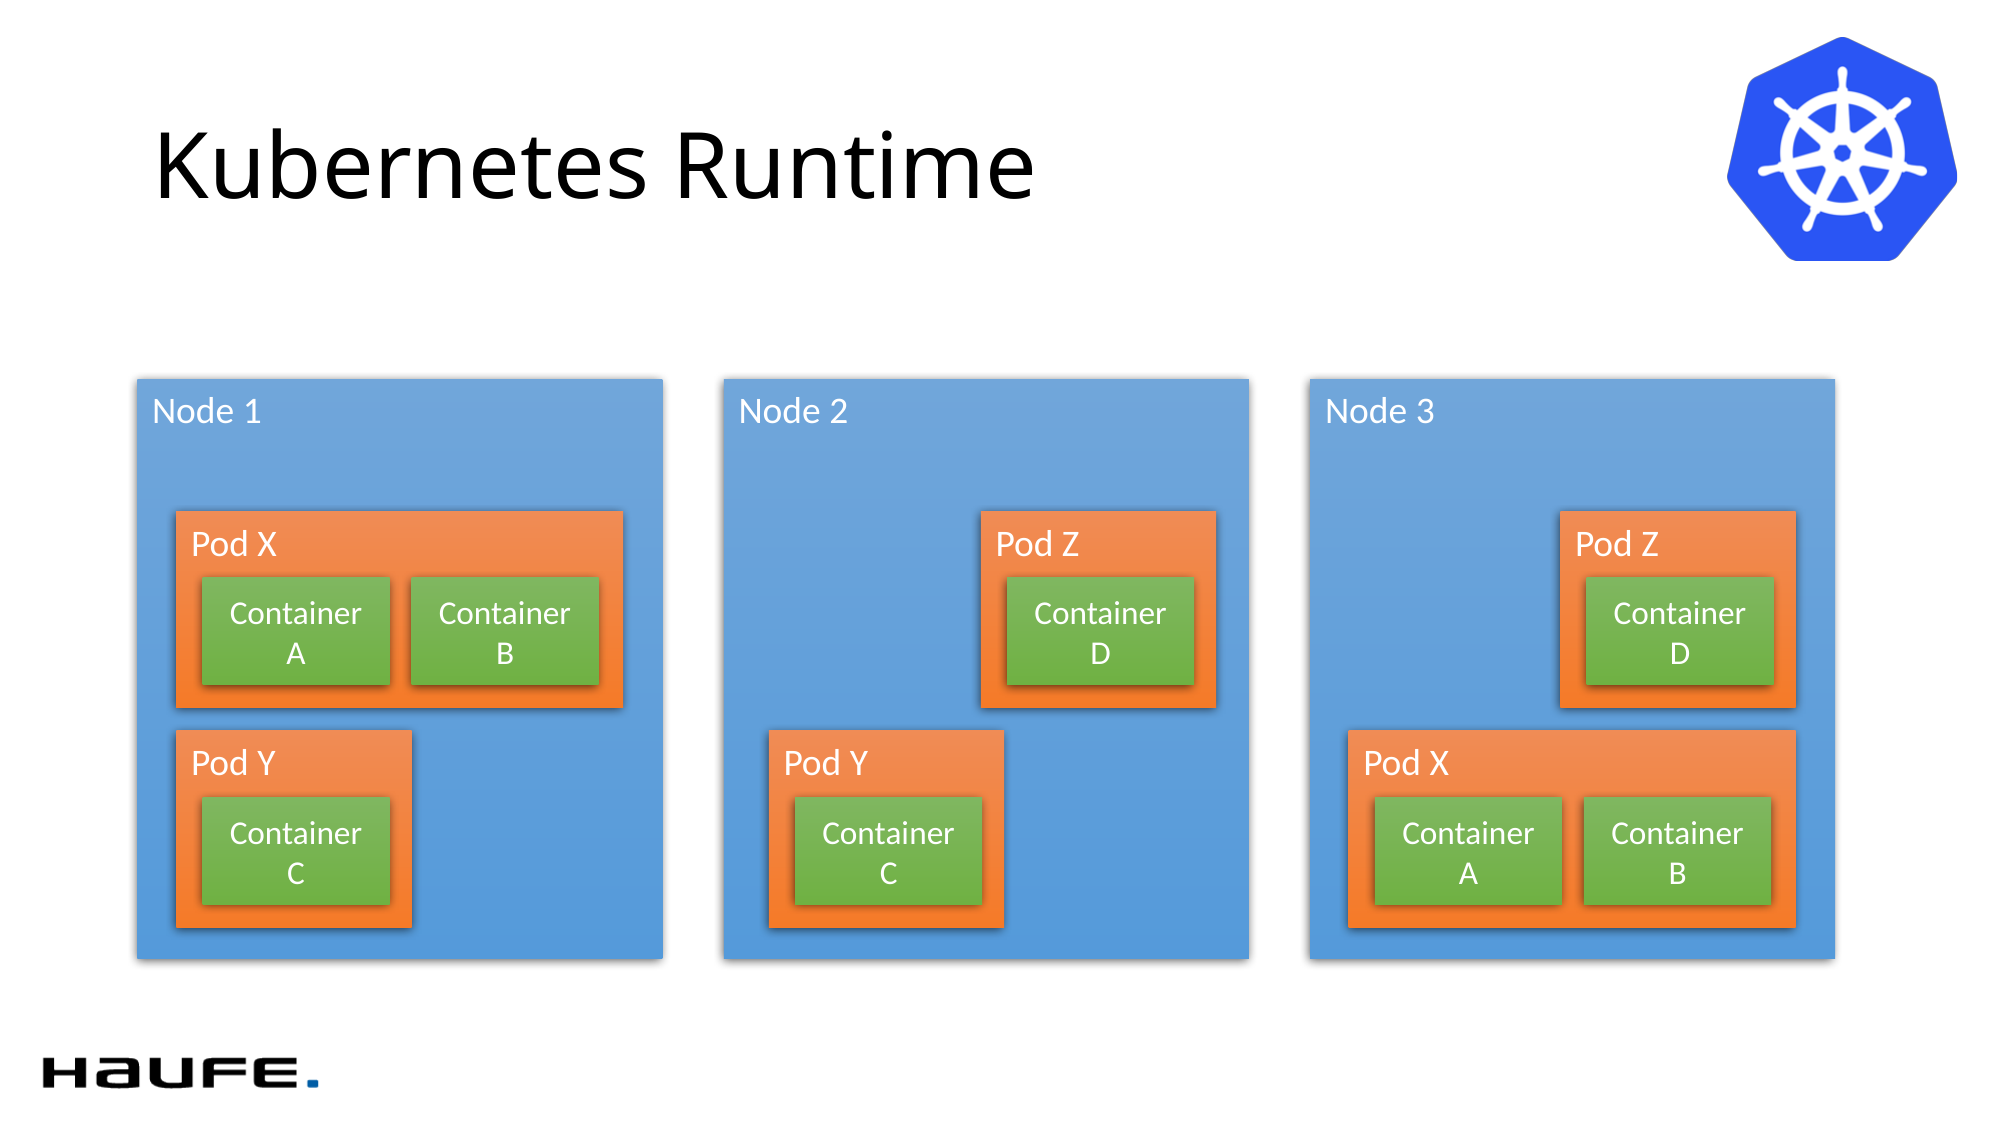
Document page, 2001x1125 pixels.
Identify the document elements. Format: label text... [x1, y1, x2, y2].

text_box Pod X [176, 511, 624, 708]
text_box Pod Y [768, 730, 1005, 928]
text_box Node 2 [723, 379, 1249, 959]
text_box Node 3 [1310, 379, 1836, 959]
text_box Pod Z [980, 511, 1217, 708]
text_box Container A [1374, 797, 1562, 905]
text_box Pod Z [1560, 511, 1796, 708]
text_box Container C [795, 797, 983, 905]
text_box Container C [202, 797, 390, 905]
text_box Container B [1583, 797, 1772, 905]
text_box Container D [1007, 577, 1195, 685]
picture [1727, 37, 1958, 261]
picture [0, 1014, 362, 1125]
text_box Container B [411, 577, 599, 685]
text_box Node 1 [137, 379, 663, 959]
text_box Pod Y [176, 730, 412, 928]
title Kubernetes Runtime [137, 59, 1863, 278]
text_box Container A [202, 577, 390, 685]
text_box Pod X [1348, 730, 1796, 928]
text_box Container D [1586, 577, 1774, 685]
